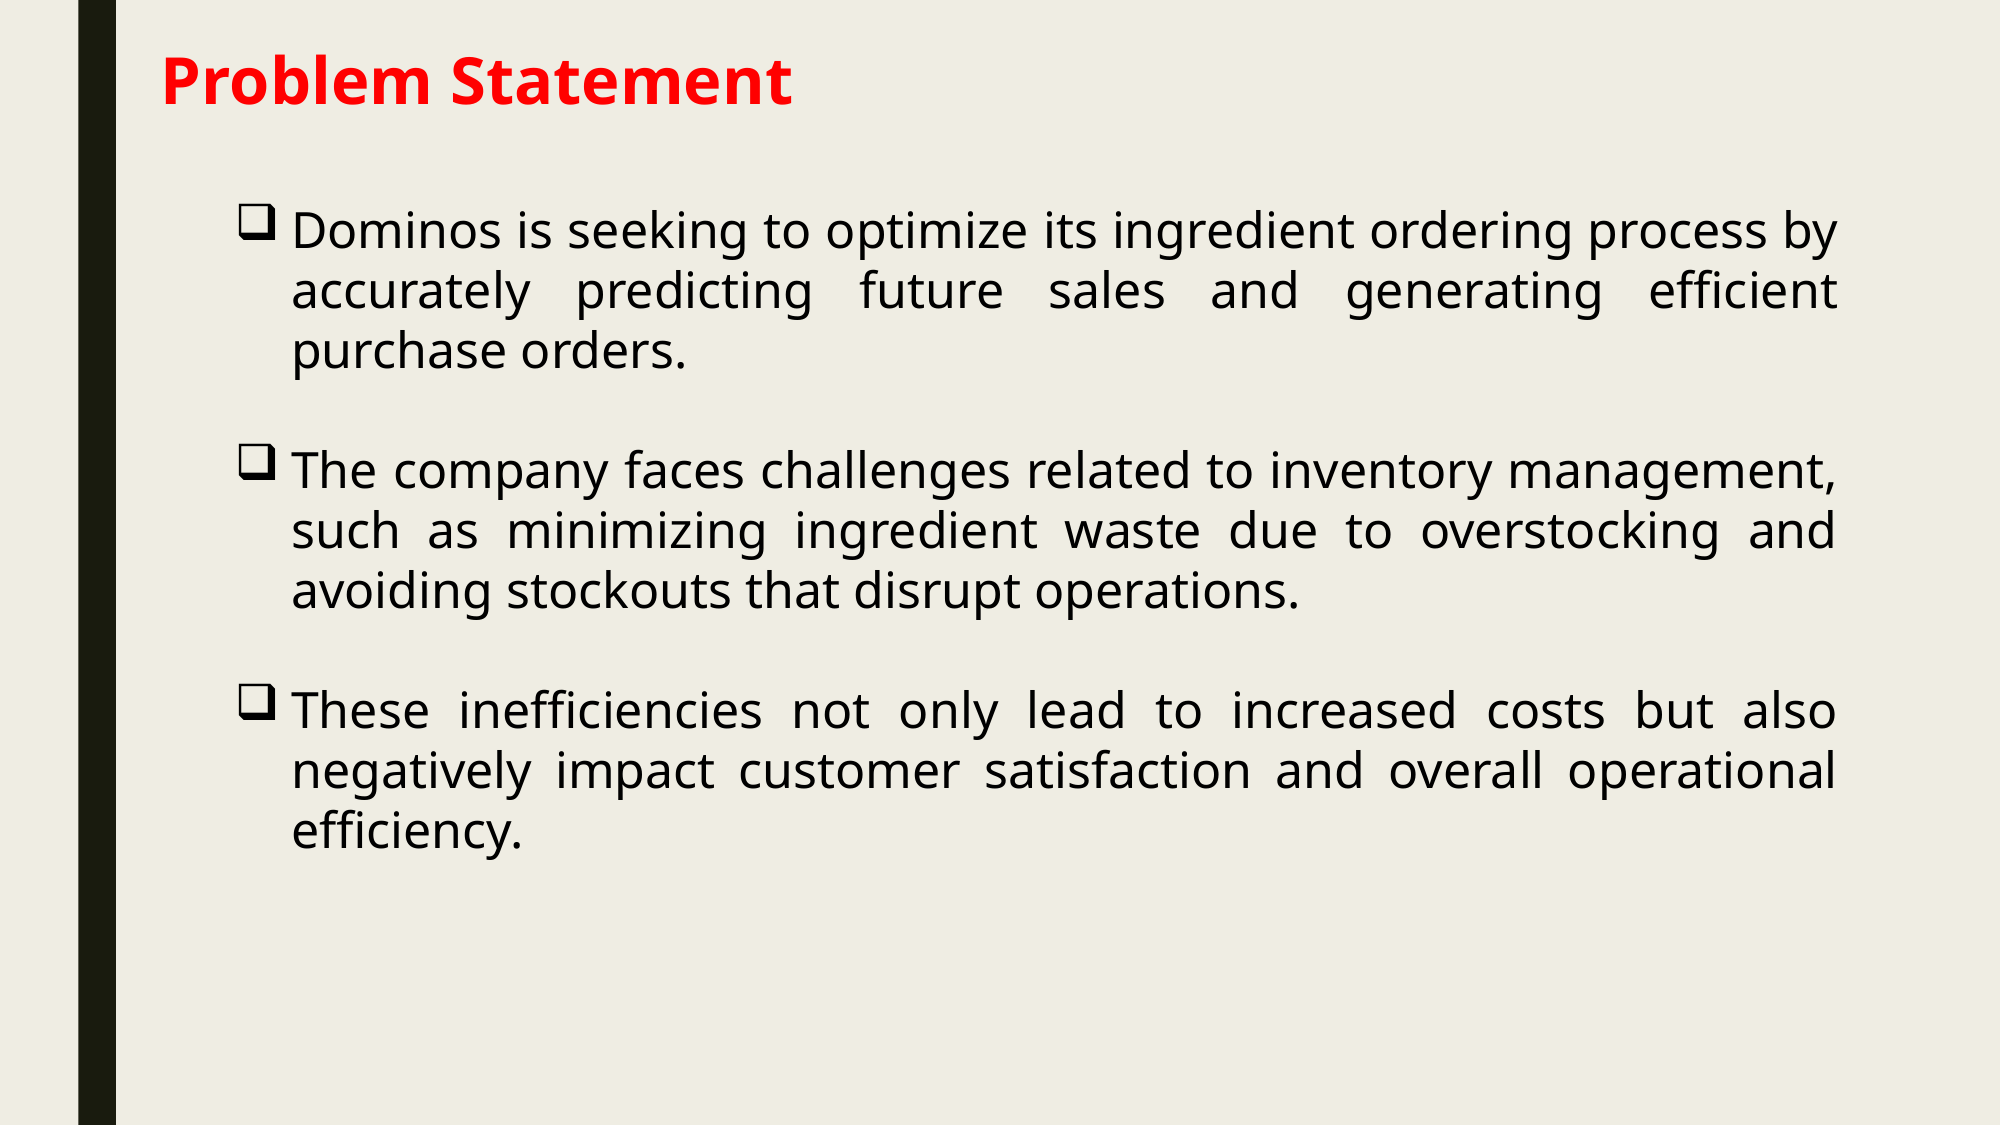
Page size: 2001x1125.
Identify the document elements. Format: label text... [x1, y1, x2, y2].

text_box Dominos is seeking to optimize its ingredient ordering process by accurately predicting future sales and generating efficient purchase orders. The company faces challenges related to inventory management, such as minimizing ingredient waste due to overstocking and avoiding stockouts that disrupt operations. These inefficiencies not only lead to increased costs but also negatively impact customer satisfaction and overall operational efficiency. [220, 191, 1854, 867]
title Problem Statement [145, 11, 854, 156]
